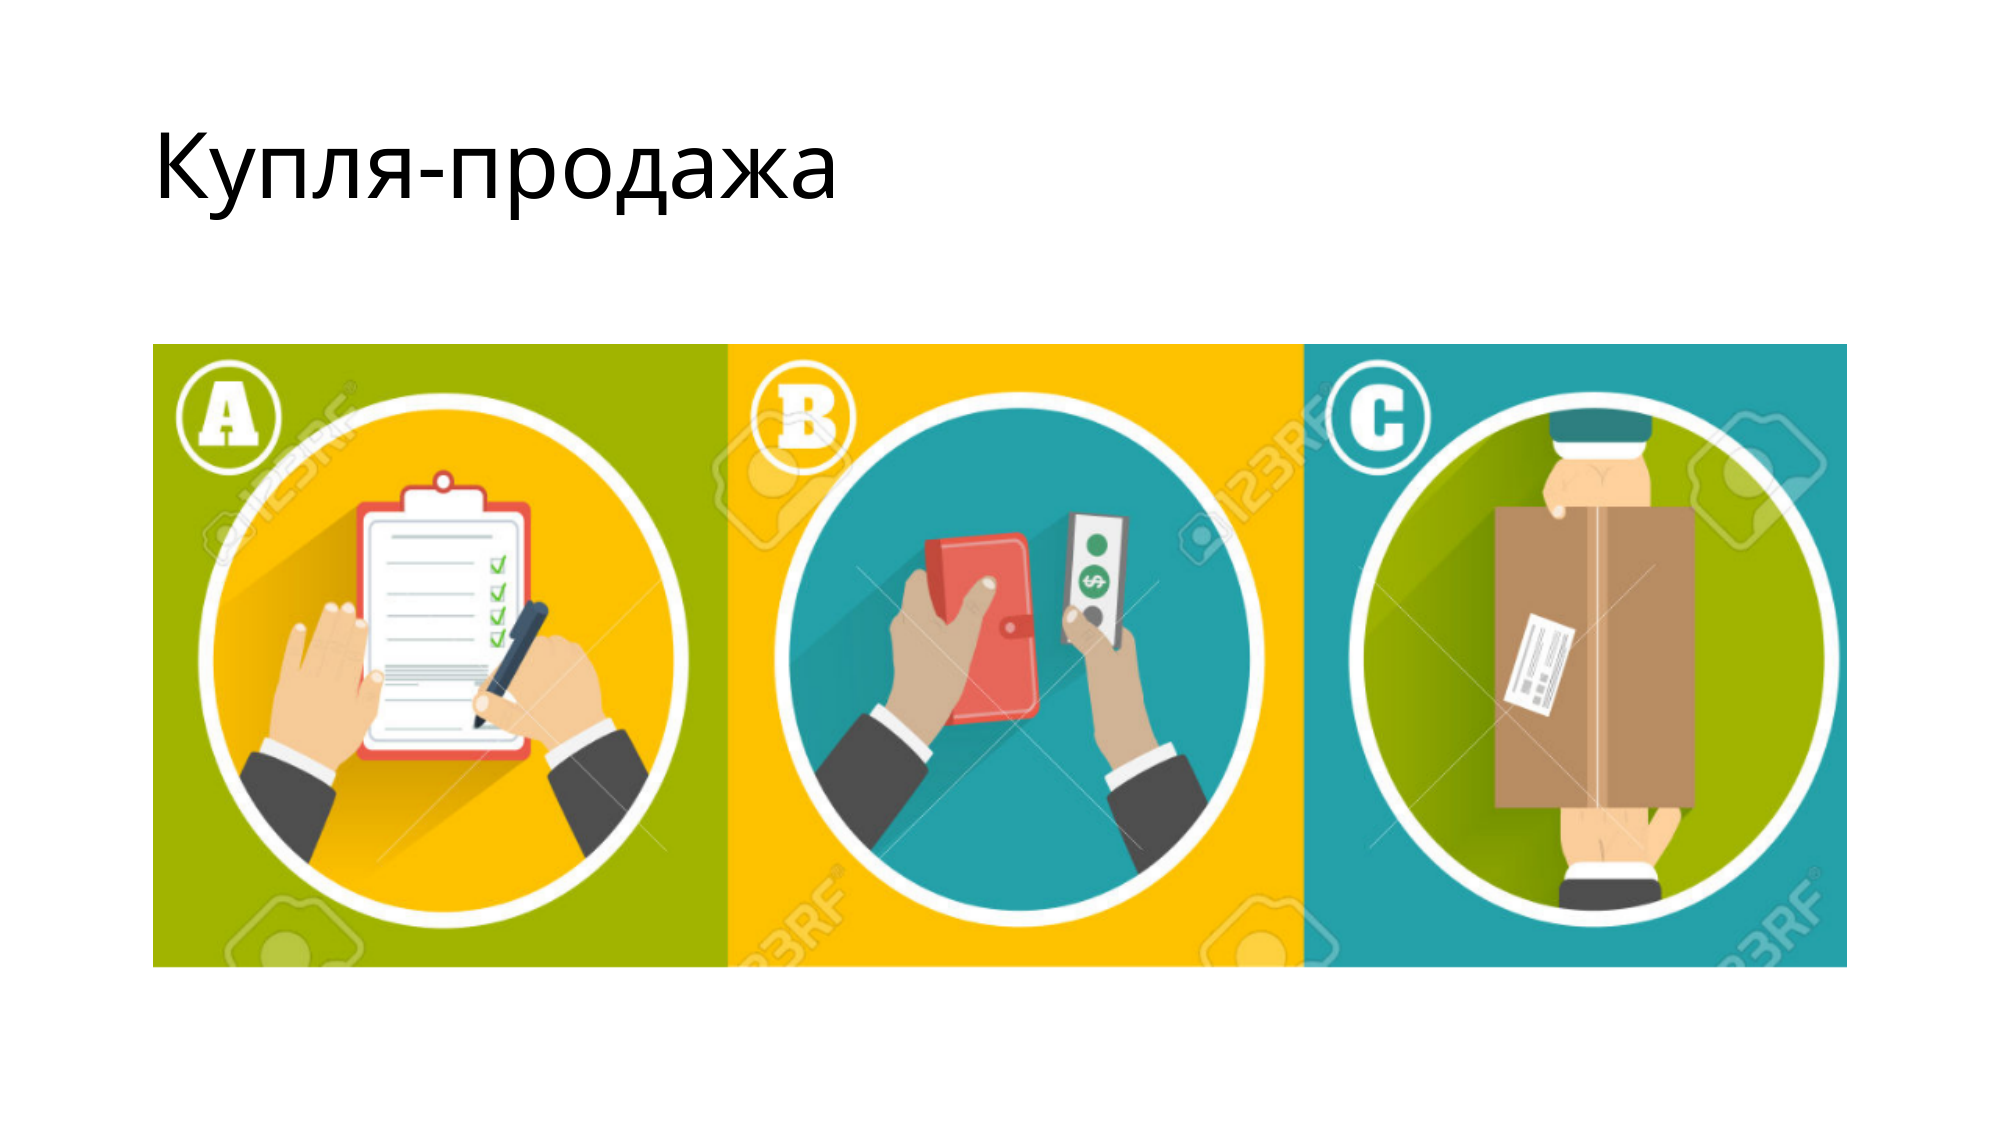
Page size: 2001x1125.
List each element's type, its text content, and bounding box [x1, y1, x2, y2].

title Купля-продажа [137, 59, 1863, 278]
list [152, 344, 1847, 969]
